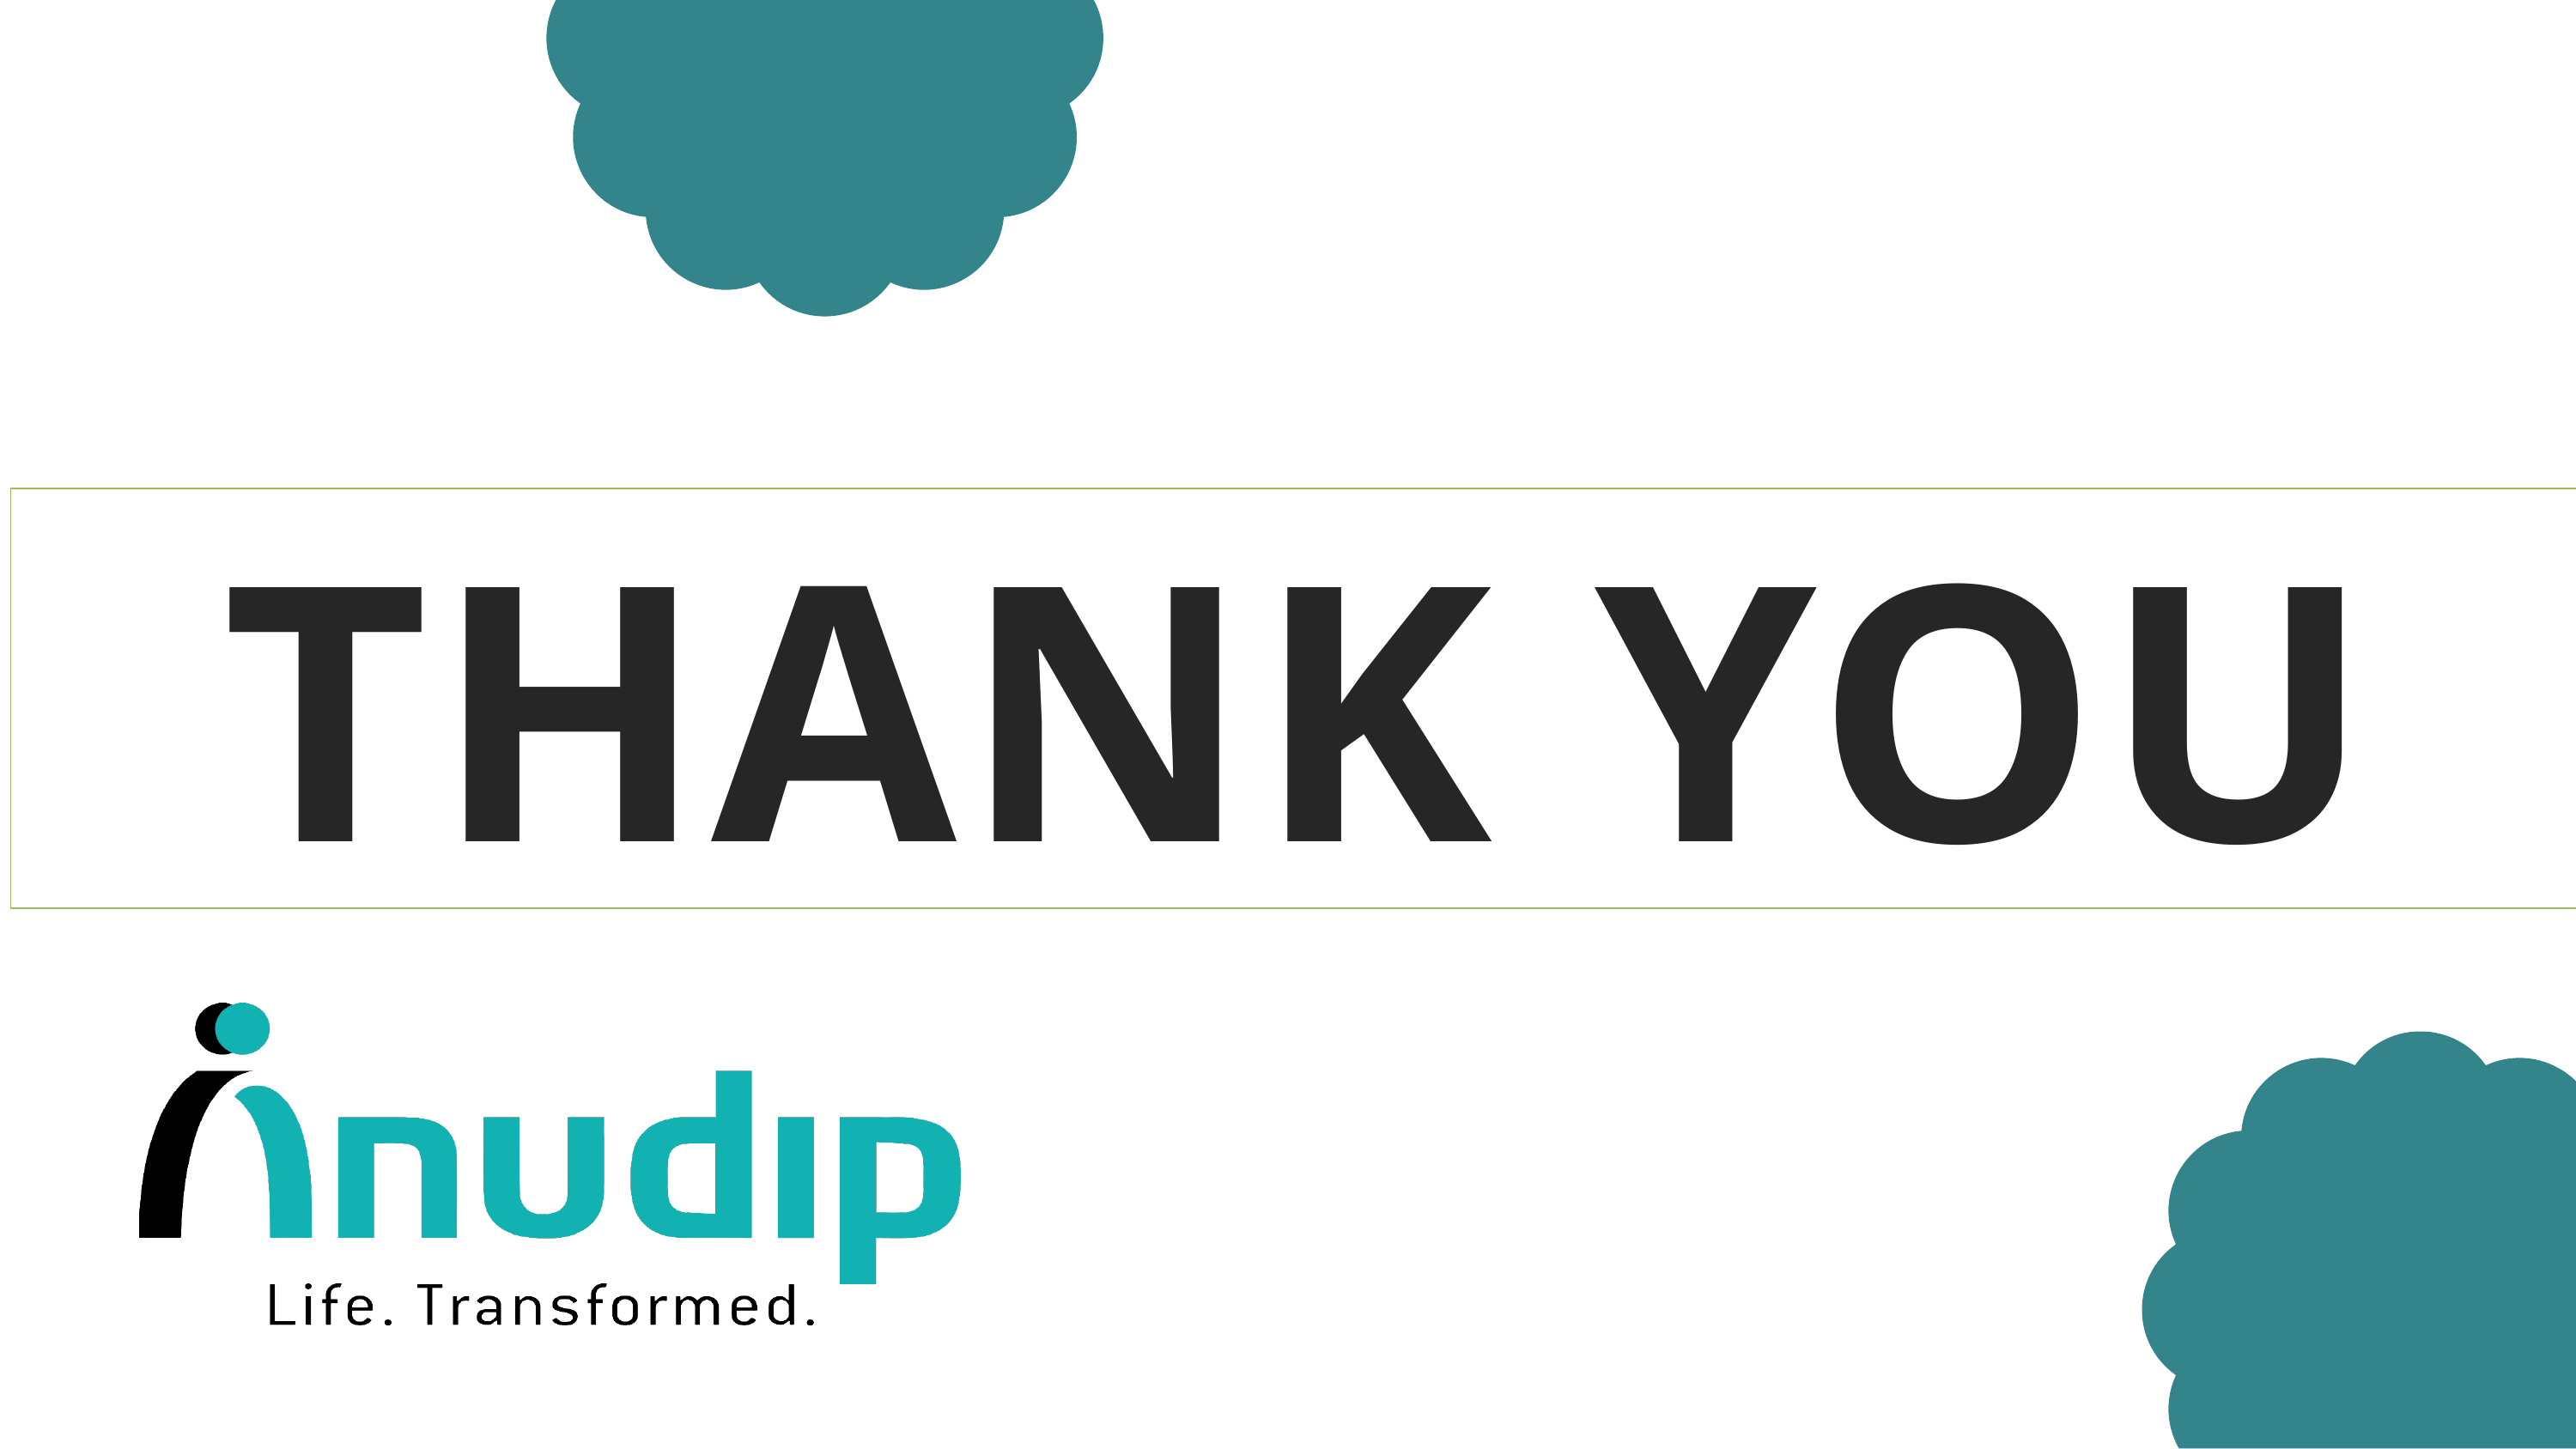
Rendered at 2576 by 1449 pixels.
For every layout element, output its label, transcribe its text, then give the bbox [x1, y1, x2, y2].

text_box [546, 0, 1103, 317]
text_box THANK YOU [10, 488, 2576, 908]
text_box [2142, 1031, 2576, 1449]
picture [139, 1003, 961, 1325]
